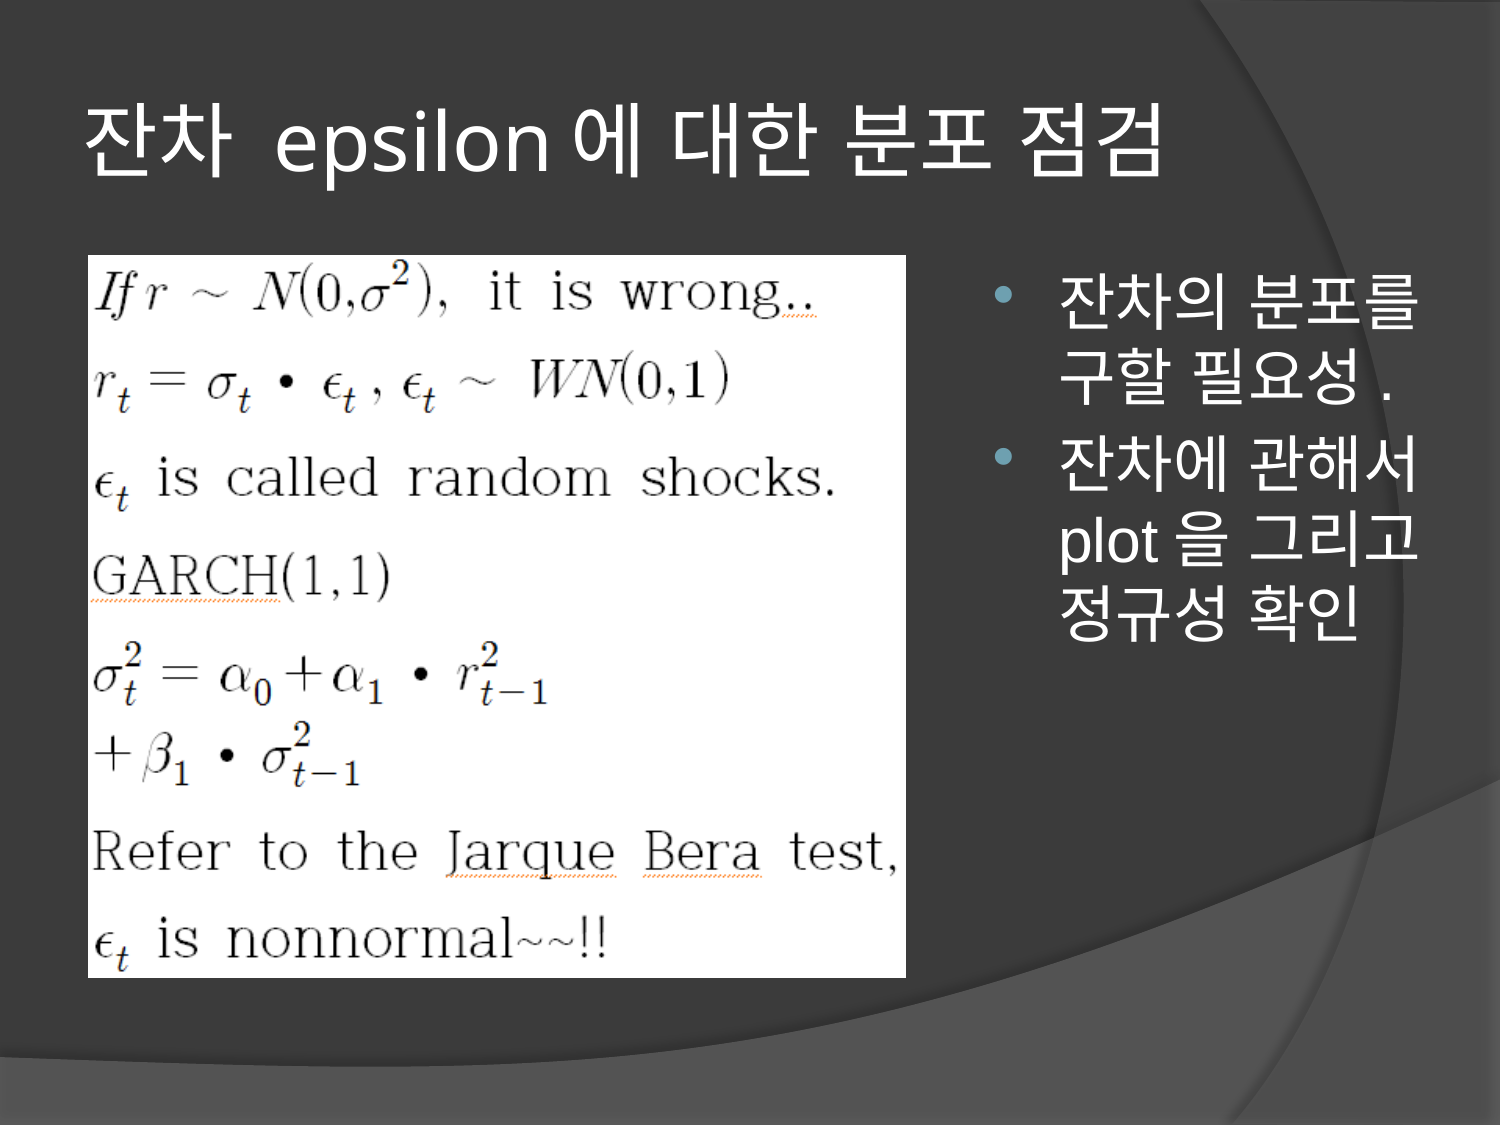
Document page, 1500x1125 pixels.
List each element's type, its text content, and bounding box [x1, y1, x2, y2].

title 잔차 epsilon에 대한 분포 점검 [75, 45, 1300, 233]
list 잔차의 분포를 구할 필요성. 잔차에 관해서 plot을 그리고 정규성 확인 [974, 255, 1447, 1005]
picture [88, 255, 906, 978]
